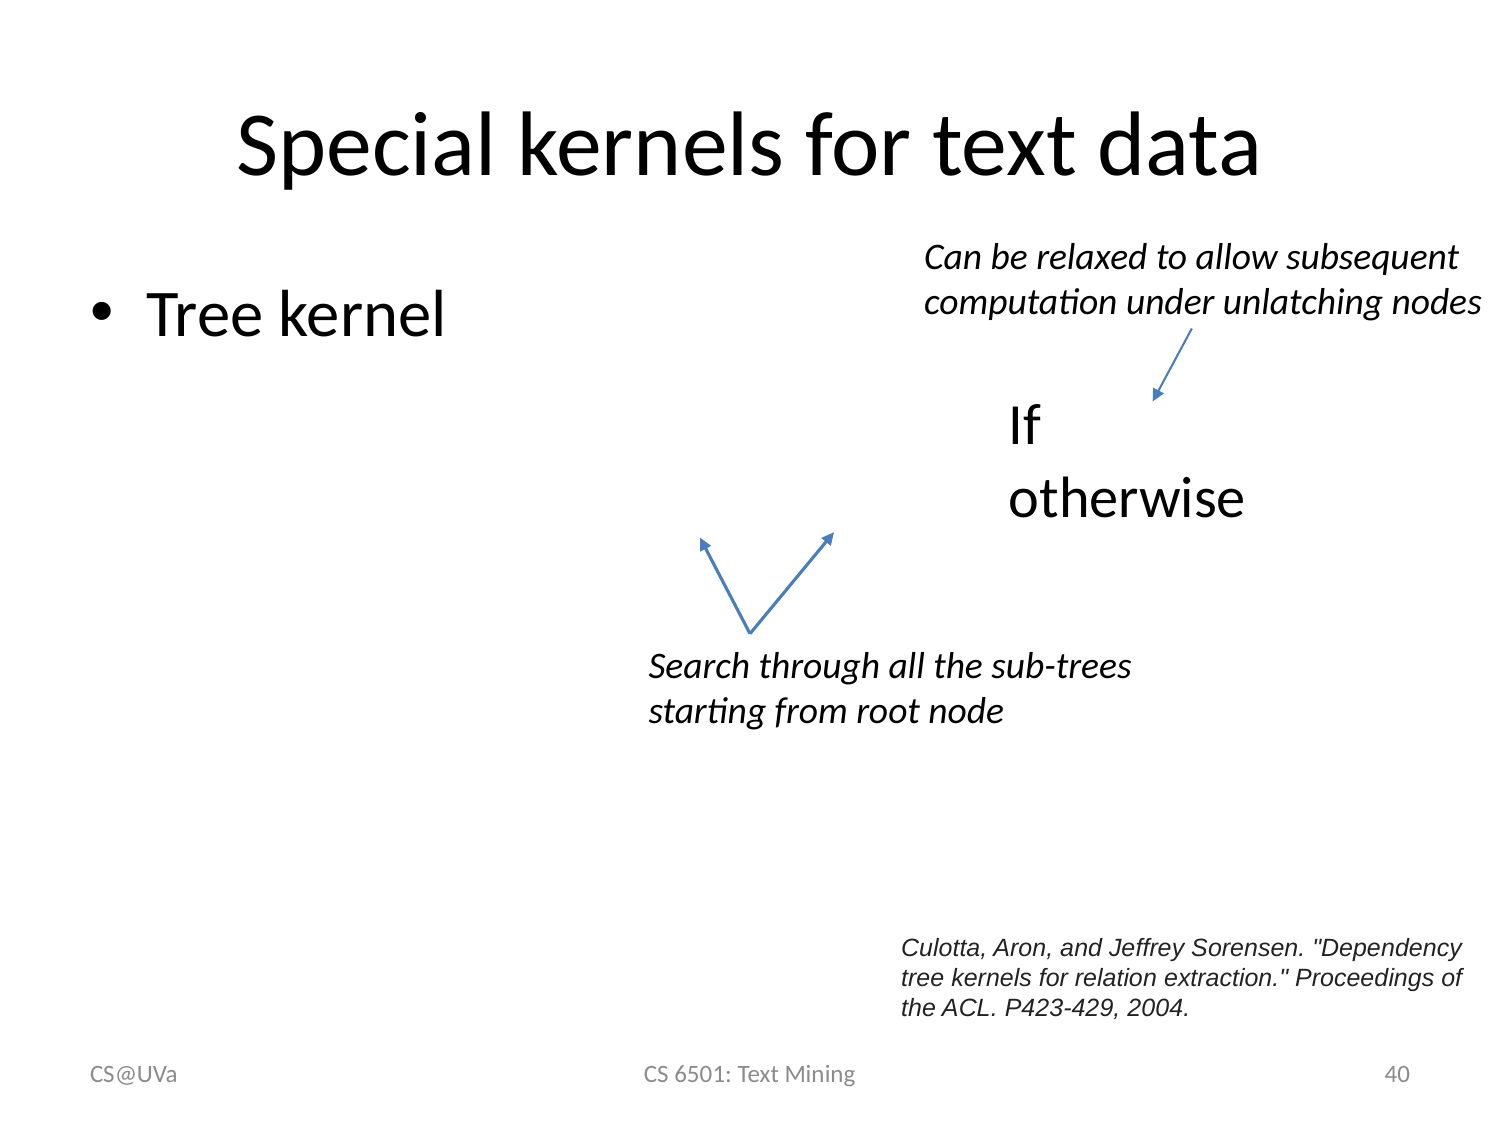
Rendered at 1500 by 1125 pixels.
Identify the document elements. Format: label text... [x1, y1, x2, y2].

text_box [633, 532, 1153, 740]
footer CS 6501: Text Mining [512, 1042, 988, 1103]
slide_number 40 [1074, 1042, 1425, 1103]
title Special kernels for text data [75, 45, 1425, 233]
text_box Culotta, Aron, and Jeffrey Sorensen. "Dependency tree kernels for relation extraction." Proceedings of the ACL. P423-429, 2004. [886, 924, 1498, 1029]
slide_number CS@UVa [75, 1042, 425, 1103]
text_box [909, 224, 1500, 402]
text_box otherwise [994, 451, 1286, 537]
